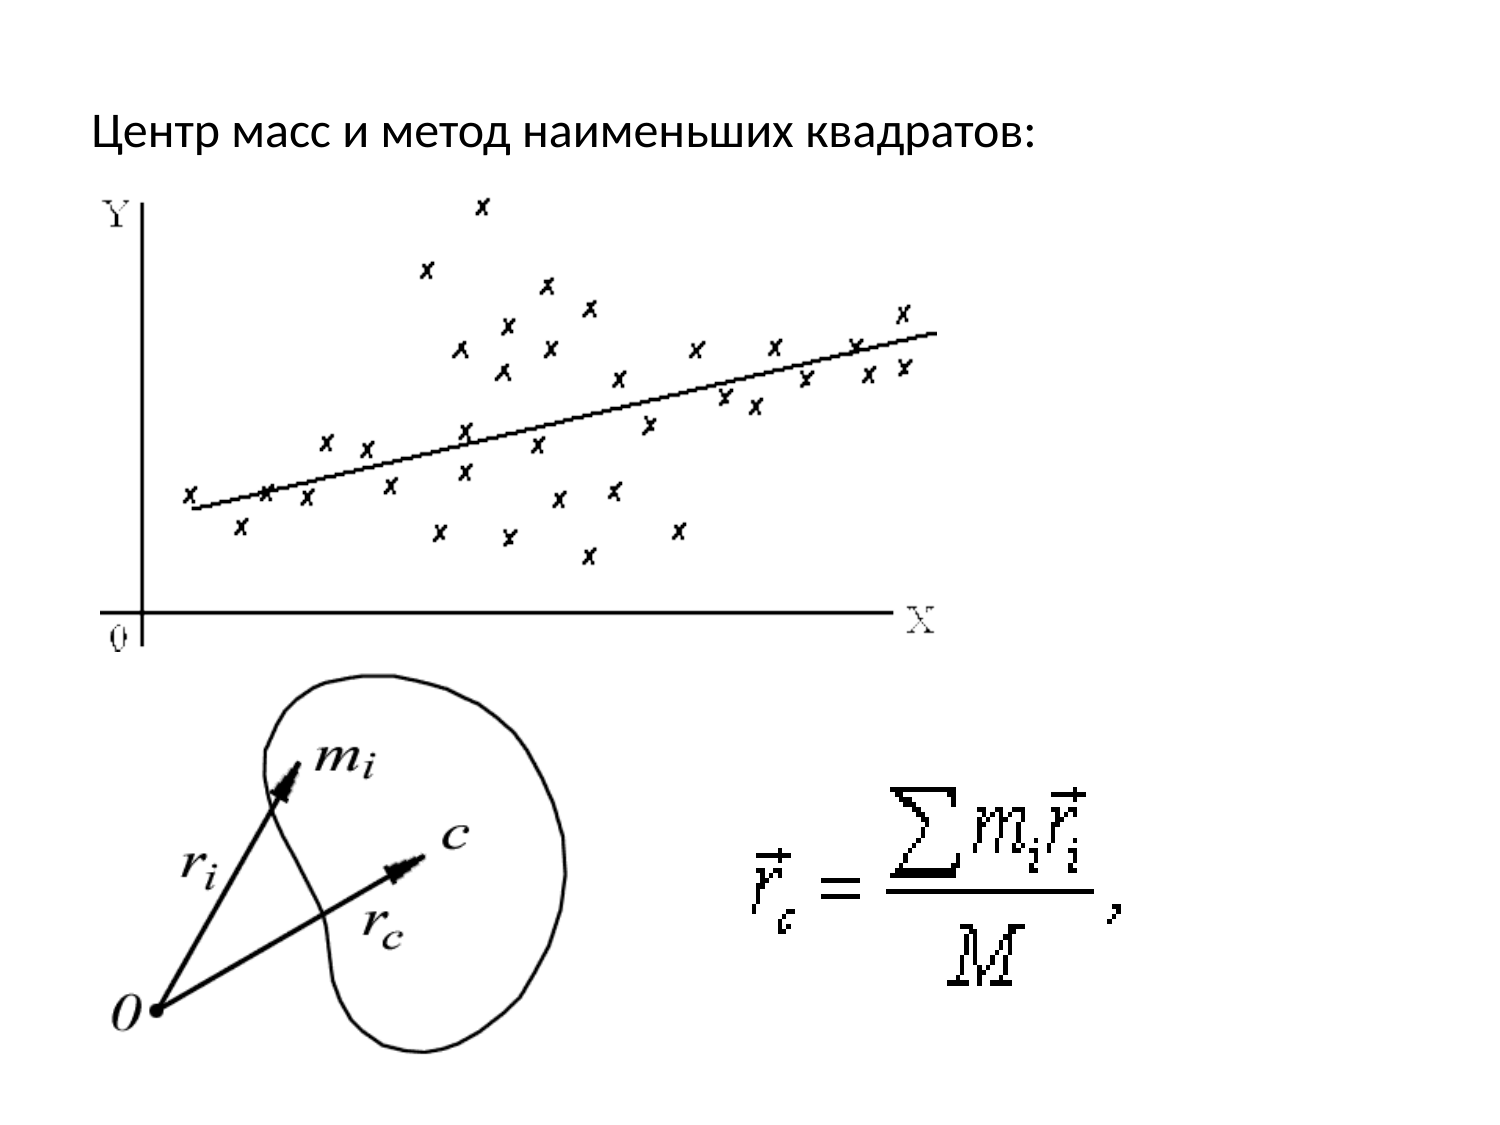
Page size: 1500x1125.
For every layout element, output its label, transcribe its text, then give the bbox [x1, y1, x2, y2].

picture [76, 655, 593, 1088]
picture [751, 787, 1121, 987]
picture [100, 196, 937, 652]
text_box Центр масс и метод наименьших квадратов: [76, 89, 1211, 165]
